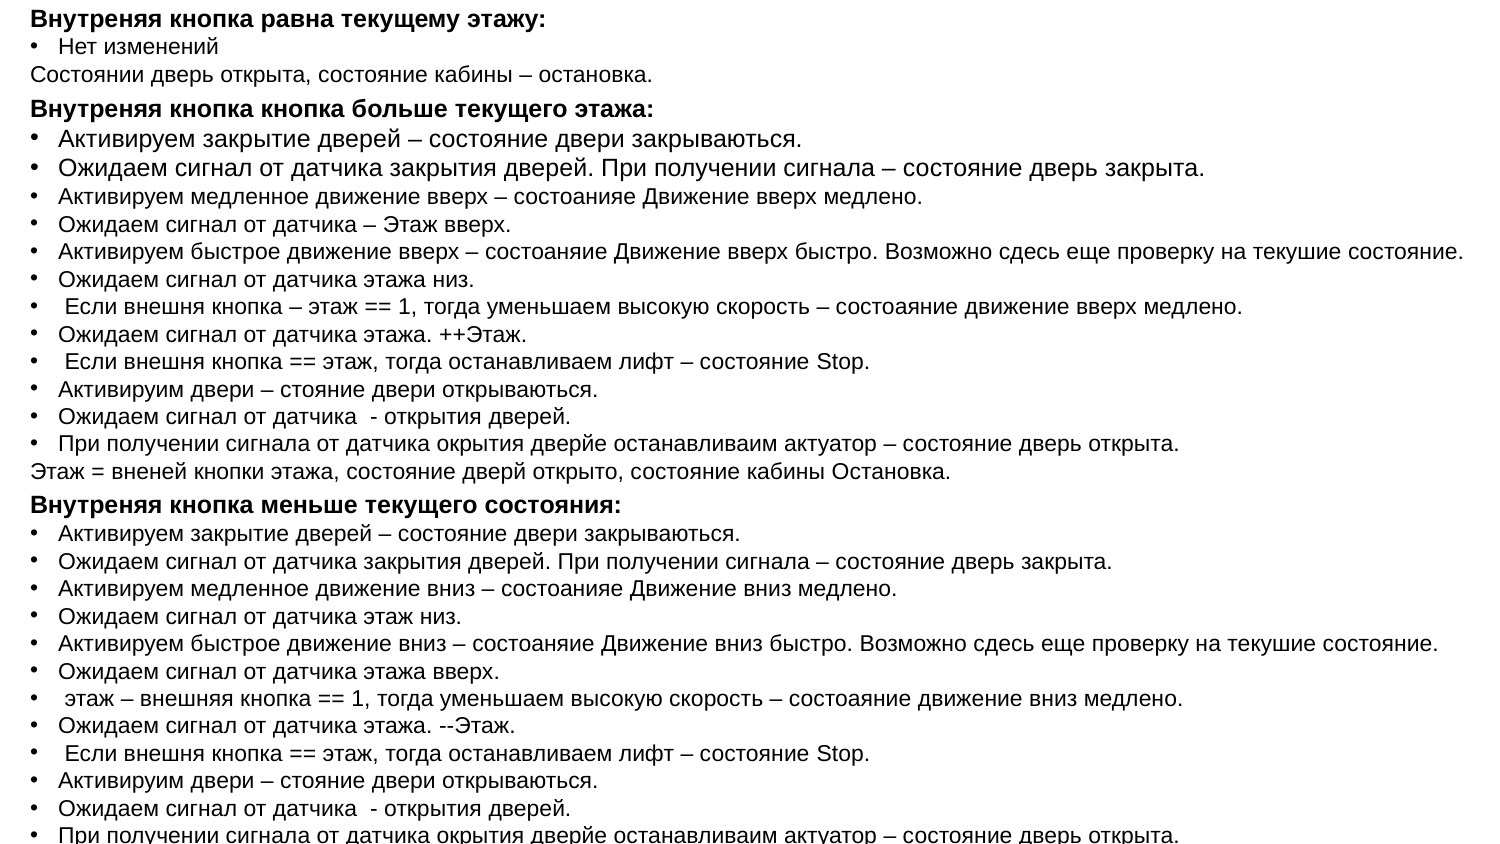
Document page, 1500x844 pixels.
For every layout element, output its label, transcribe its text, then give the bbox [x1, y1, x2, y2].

text_box Внутреняя кнопка равна текущему этажу: Нет изменений Состоянии дверь открыта, состояние кабины – остановка. [15, 0, 1280, 84]
text_box Внутреняя кнопка меньше текущего состояния: Активируем закрытие дверей – состояние двери закрываються. Ожидаем сигнал от датчика закрытия дверей. При получении сигнала – состояние дверь закрыта. Активируем медленное движение вниз – состоанияе Движение вниз медлено. Ожидаем сигнал от датчика этаж низ. Активируем быстрое движение вниз – состоаняие Движение вниз быстро. Возможно сдесь еще проверку на текушие состояние. Ожидаем сигнал от датчика этажа вверх. этаж – внешняя кнопка == 1, тогда уменьшаем высокую скорость – состоаяние движение вниз медлено. Ожидаем сигнал от датчика этажа. --Этаж. Если внешня кнопка == этаж, тогда останавливаем лифт – состояние Stop. Активируим двери – стояние двери открываються. Ожидаем сигнал от датчика - открытия дверей. При получении сигнала от датчика окрытия дверйе останавливаим актуатор – состояние дверь открыта. Этаж = вненей кнопки этажа, состояние дверй открыто, состояние кабины Остановка. [15, 481, 1500, 844]
text_box Внутреняя кнопка кнопка больше текущего этажа: Активируем закрытие дверей – состояние двери закрываються. Ожидаем сигнал от датчика закрытия дверей. При получении сигнала – состояние дверь закрыта. Активируем медленное движение вверх – состоанияе Движение вверх медлено. Ожидаем сигнал от датчика – Этаж вверх. Активируем быстрое движение вверх – состоаняие Движение вверх быстро. Возможно сдесь еще проверку на текушие состояние. Ожидаем сигнал от датчика этажа низ. Если внешня кнопка – этаж == 1, тогда уменьшаем высокую скорость – состоаяние движение вверх медлено. Ожидаем сигнал от датчика этажа. ++Этаж. Если внешня кнопка == этаж, тогда останавливаем лифт – состояние Stop. Активируим двери – стояние двери открываються. Ожидаем сигнал от датчика - открытия дверей. При получении сигнала от датчика окрытия дверйе останавливаим актуатор – состояние дверь открыта. Этаж = вненей кнопки этажа, состояние дверй открыто, состояние кабины Остановка. [15, 84, 1500, 481]
